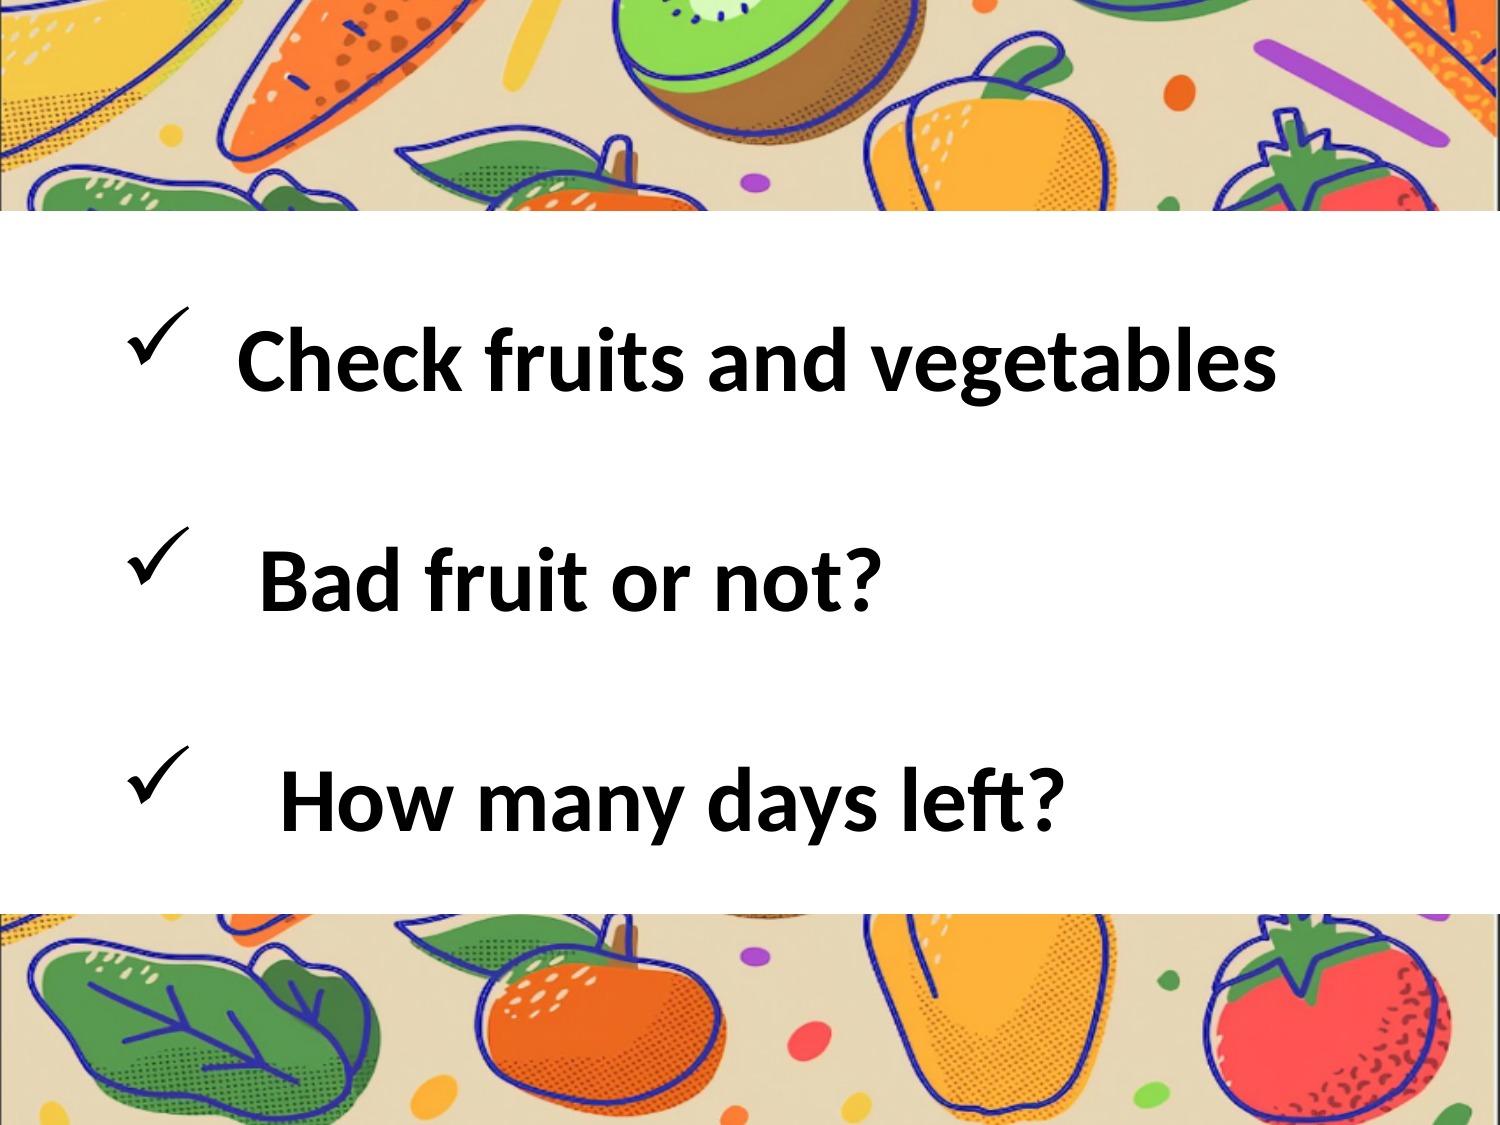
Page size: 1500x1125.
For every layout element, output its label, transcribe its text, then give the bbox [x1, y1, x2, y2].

picture [0, 913, 1500, 1125]
text_box Check fruits and vegetables Bad fruit or not? How many days left? [105, 292, 1418, 858]
picture [0, 0, 1500, 212]
